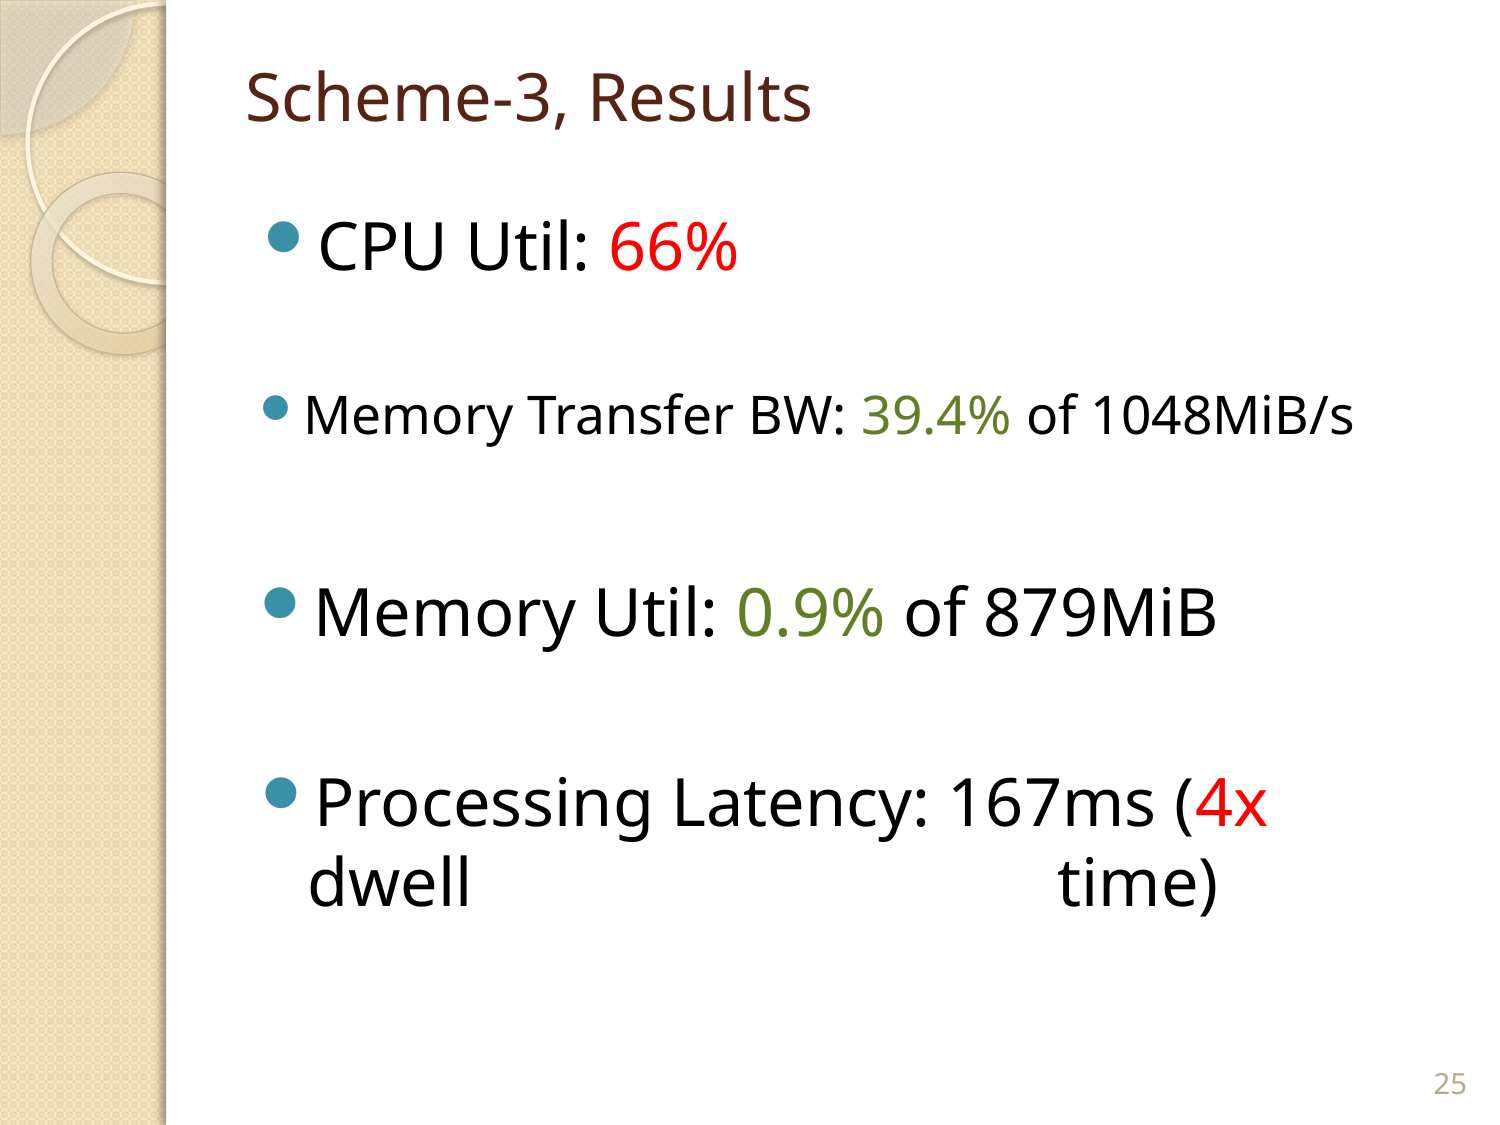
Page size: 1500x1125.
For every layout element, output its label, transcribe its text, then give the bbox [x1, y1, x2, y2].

text_box Memory Transfer BW: 39.4% of 1048MiB/s [232, 373, 1436, 492]
text_box Memory Util: 0.9% of 879MiB [231, 562, 1366, 681]
text_box Processing Latency: 167ms (4x dwell time) [232, 751, 1436, 929]
title Scheme-3, Results [230, 30, 1461, 159]
slide_number 25 [1413, 1034, 1488, 1113]
list CPU Util: 66% [235, 196, 1459, 315]
